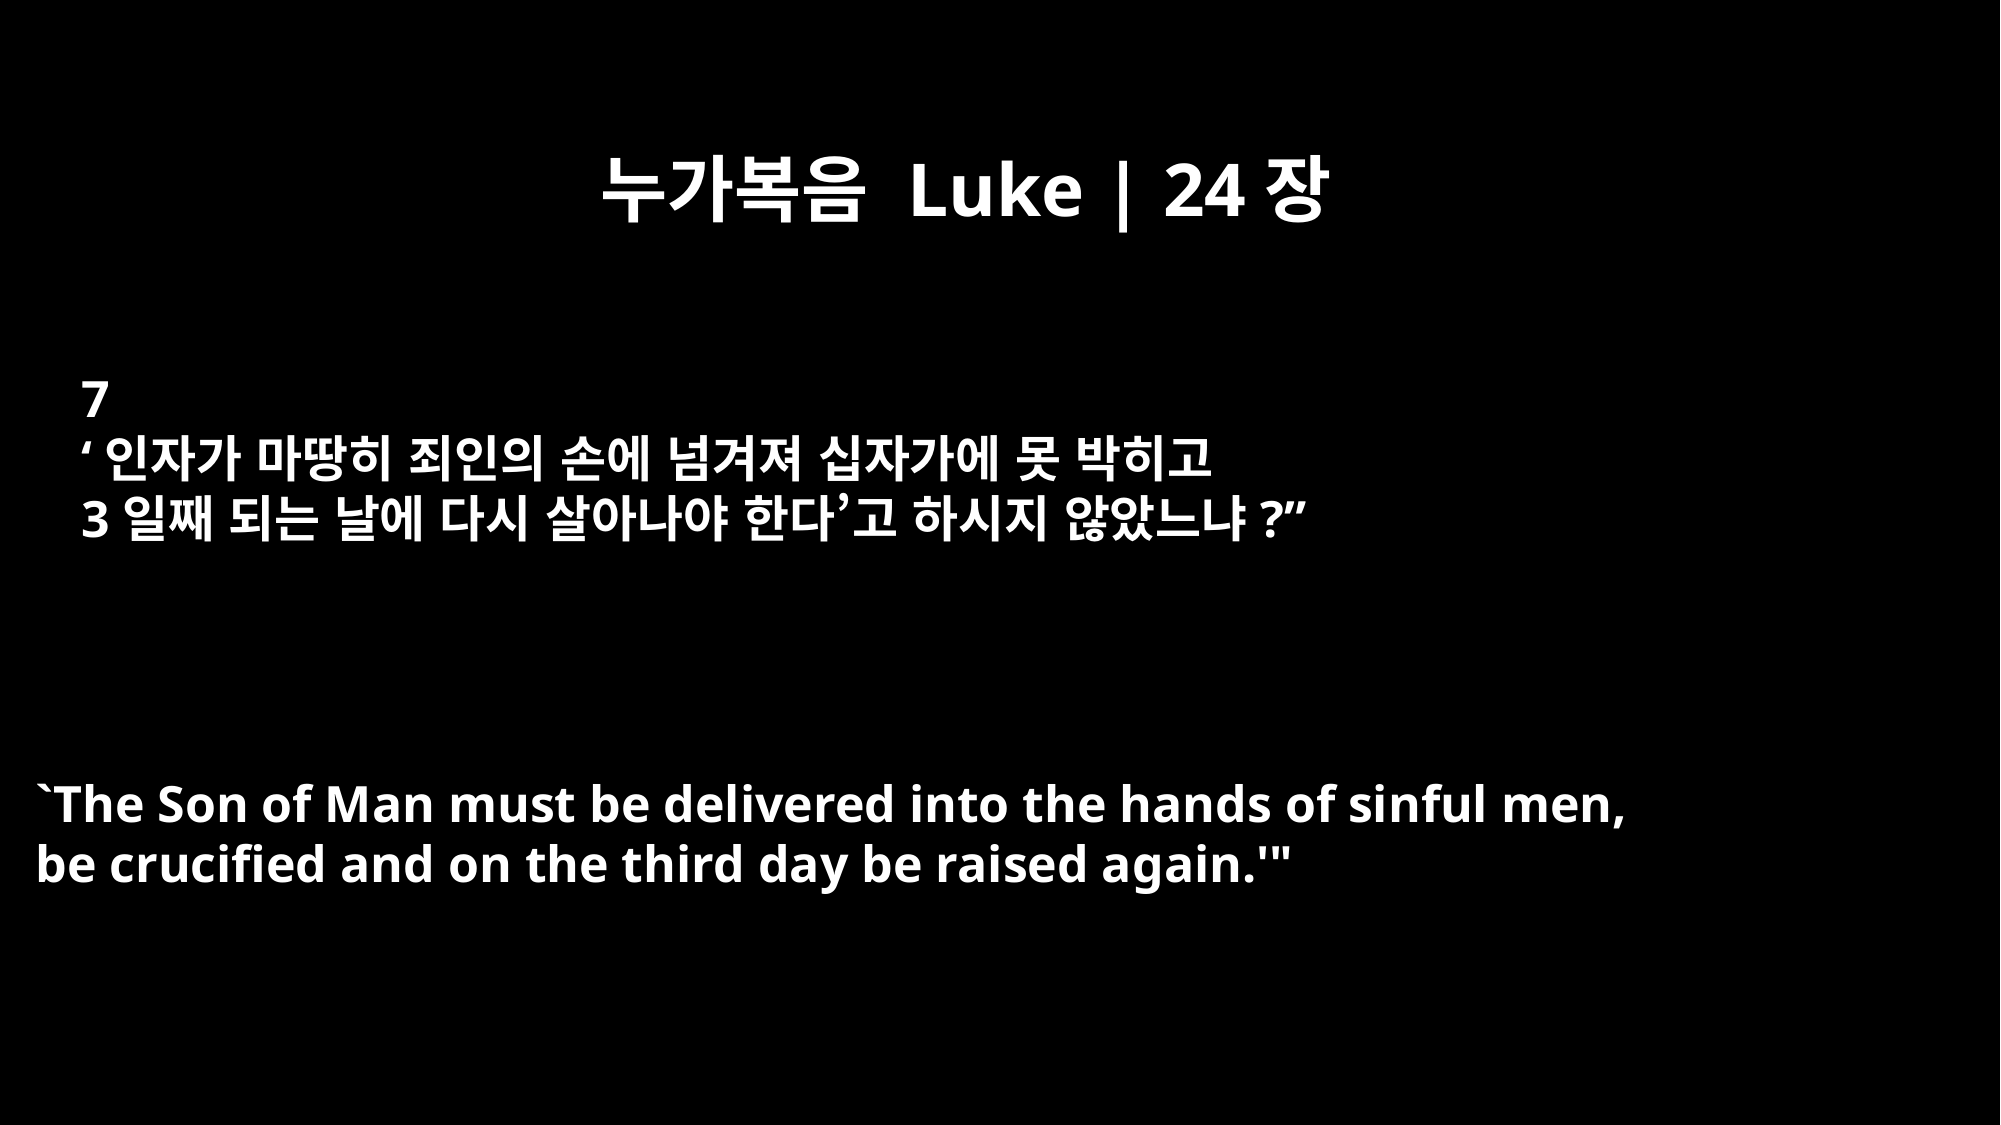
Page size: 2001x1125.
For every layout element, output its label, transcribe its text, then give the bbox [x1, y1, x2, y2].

text_box `The Son of Man must be delivered into the hands of sinful men, be crucified and on the third day be raised again.'" [20, 764, 1656, 900]
text_box 누가복음 Luke | 24장 [585, 136, 1347, 239]
text_box 7 ‘인자가 마땅히 죄인의 손에 넘겨져 십자가에 못 박히고 3일째 되는 날에 다시 살아나야 한다’고 하시지 않았느냐?” [66, 359, 1322, 555]
